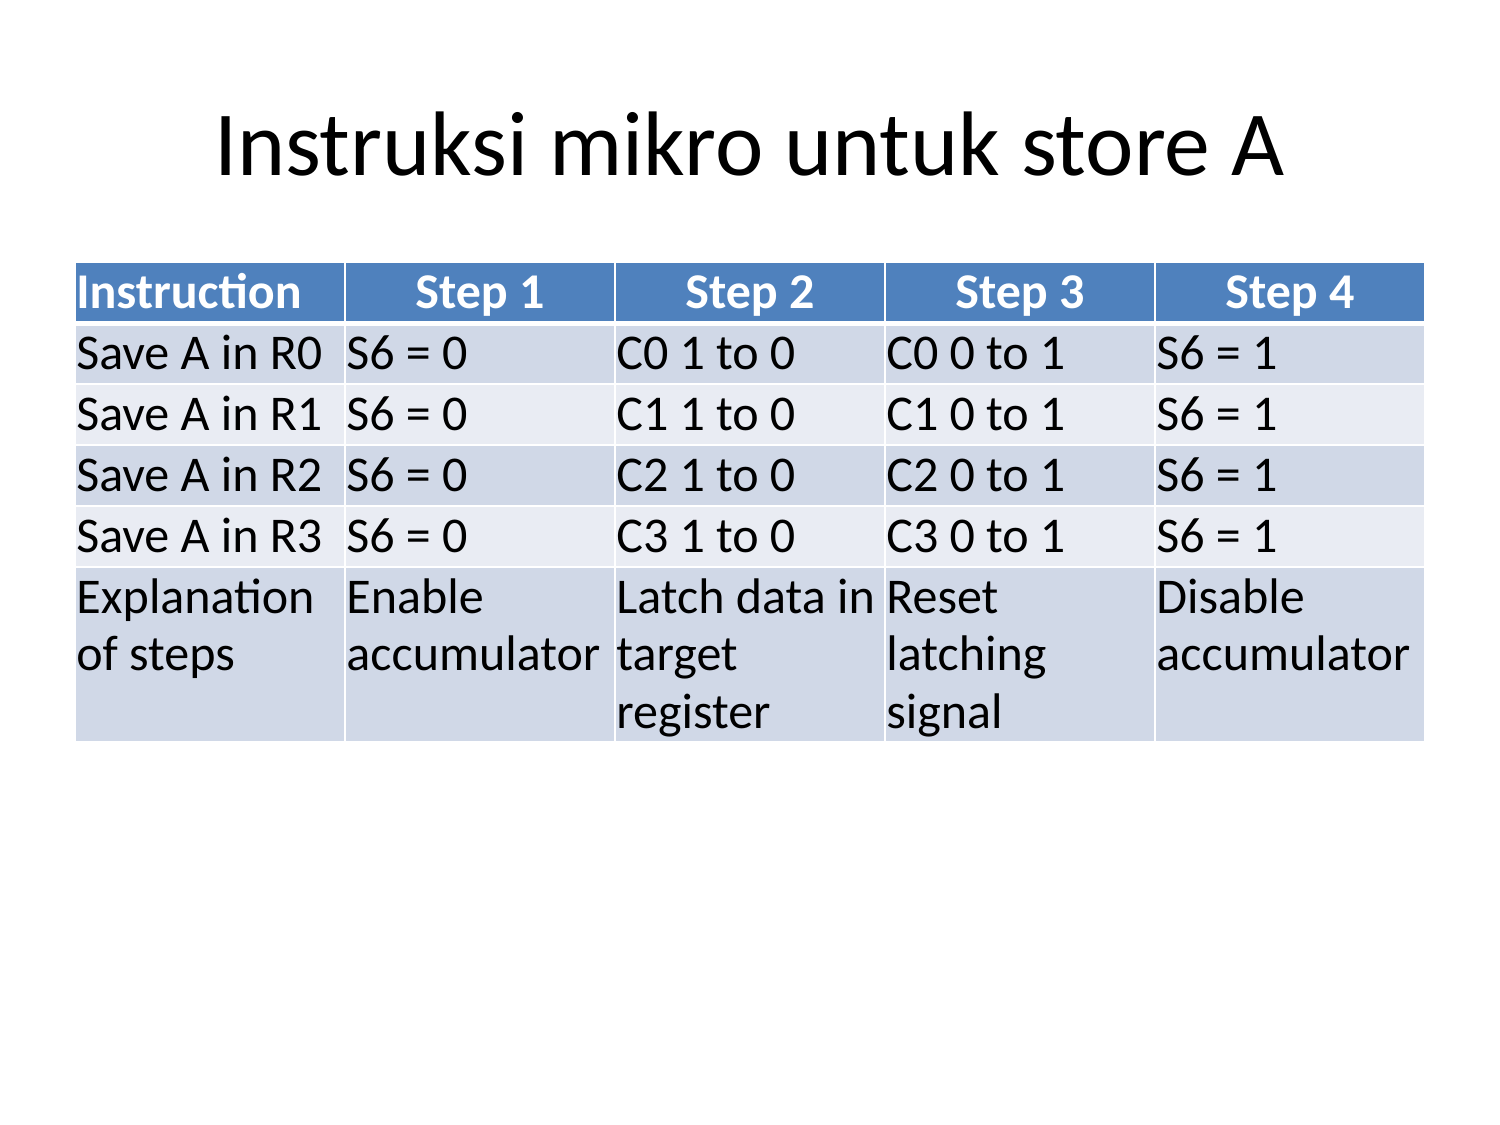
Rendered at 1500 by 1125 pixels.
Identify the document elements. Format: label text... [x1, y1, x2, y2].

table_cell S6 = 1 [1156, 326, 1424, 383]
table_header Step 3 [886, 263, 1154, 321]
table_cell Explanation of steps [76, 568, 344, 741]
table_header Instruction [76, 263, 344, 321]
title Instruksi mikro untuk store A [75, 45, 1425, 233]
table_header Step 4 [1156, 263, 1424, 321]
table_cell C0 0 to 1 [886, 326, 1154, 383]
table_cell Save A in R2 [76, 446, 344, 505]
table_cell C1 0 to 1 [886, 385, 1154, 444]
table_cell Disable accumulator [1156, 568, 1424, 741]
table_cell S6 = 1 [1156, 385, 1424, 444]
table_cell S6 = 0 [346, 385, 614, 444]
table_cell S6 = 0 [346, 446, 614, 505]
table_cell Save A in R3 [76, 507, 344, 566]
table_cell S6 = 1 [1156, 507, 1424, 566]
table_header Step 2 [616, 263, 884, 321]
table_cell S6 = 1 [1156, 446, 1424, 505]
table_header Step 1 [346, 263, 614, 321]
table_cell C0 1 to 0 [616, 326, 884, 383]
table_cell Save A in R0 [76, 326, 344, 383]
table_cell C3 1 to 0 [616, 507, 884, 566]
table_cell C1 1 to 0 [616, 385, 884, 444]
table_cell C3 0 to 1 [886, 507, 1154, 566]
table_cell S6 = 0 [346, 507, 614, 566]
table_cell S6 = 0 [346, 326, 614, 383]
table_cell C2 0 to 1 [886, 446, 1154, 505]
table_cell C2 1 to 0 [616, 446, 884, 505]
table_cell Save A in R1 [76, 385, 344, 444]
table_cell Reset latching signal [886, 568, 1154, 741]
table_cell Latch data in target register [616, 568, 884, 741]
table_cell Enable accumulator [346, 568, 614, 741]
